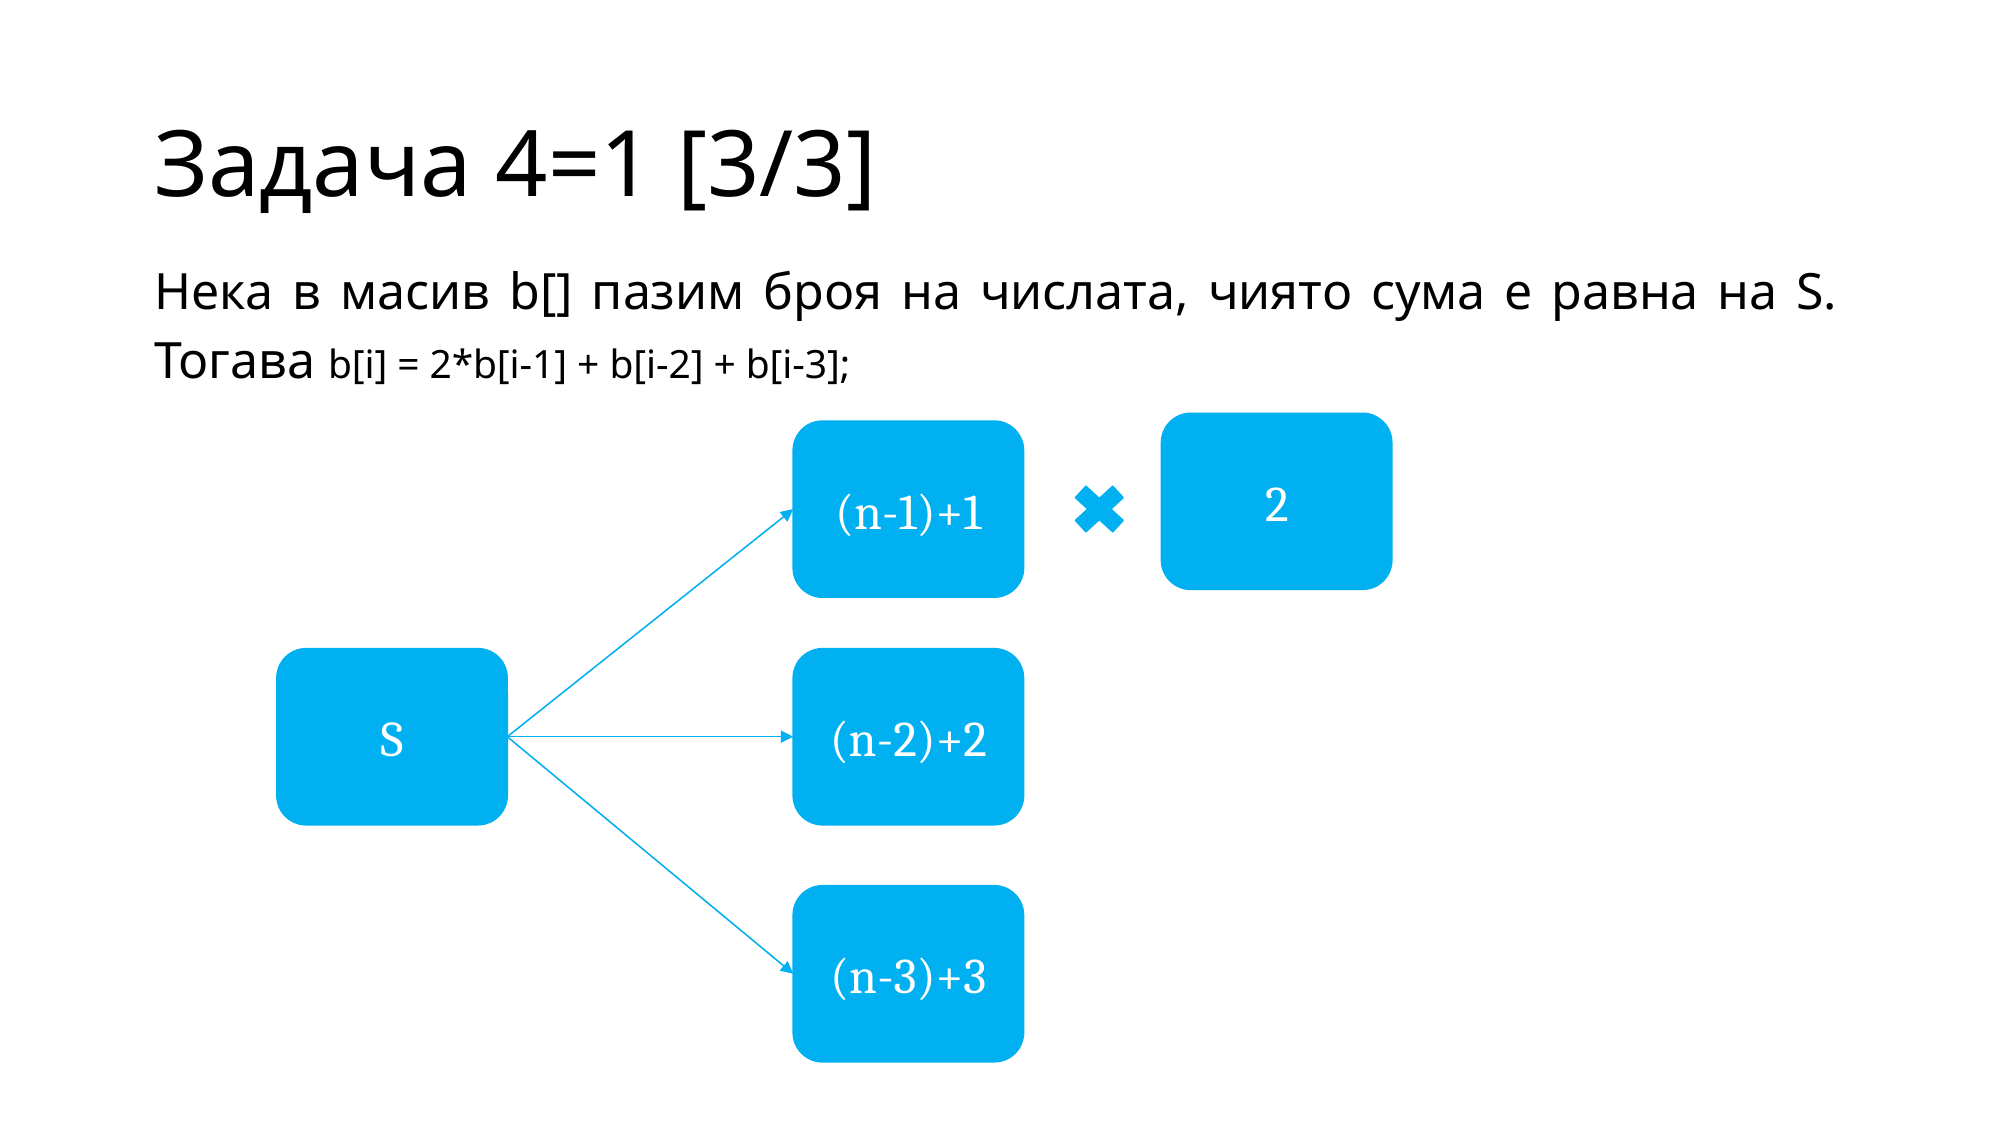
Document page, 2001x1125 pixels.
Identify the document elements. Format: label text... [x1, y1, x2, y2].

text_box (n-3)+3 [793, 885, 1024, 1062]
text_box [507, 736, 794, 974]
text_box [507, 509, 794, 736]
text_box [1075, 486, 1124, 532]
text_box S [276, 648, 507, 825]
text_box 2 [1161, 413, 1392, 590]
text_box (n-1)+1 [793, 421, 1024, 598]
title Задача 4=1 [3/3] [136, 103, 1882, 229]
text_box (n-2)+2 [794, 648, 1024, 825]
list Нека в масив b[] пазим броя на числата, чиято сума е равна на S. Тогава b[i] = 2*b[i-1] + b[i-2] + b[i-3]; [136, 244, 1856, 399]
